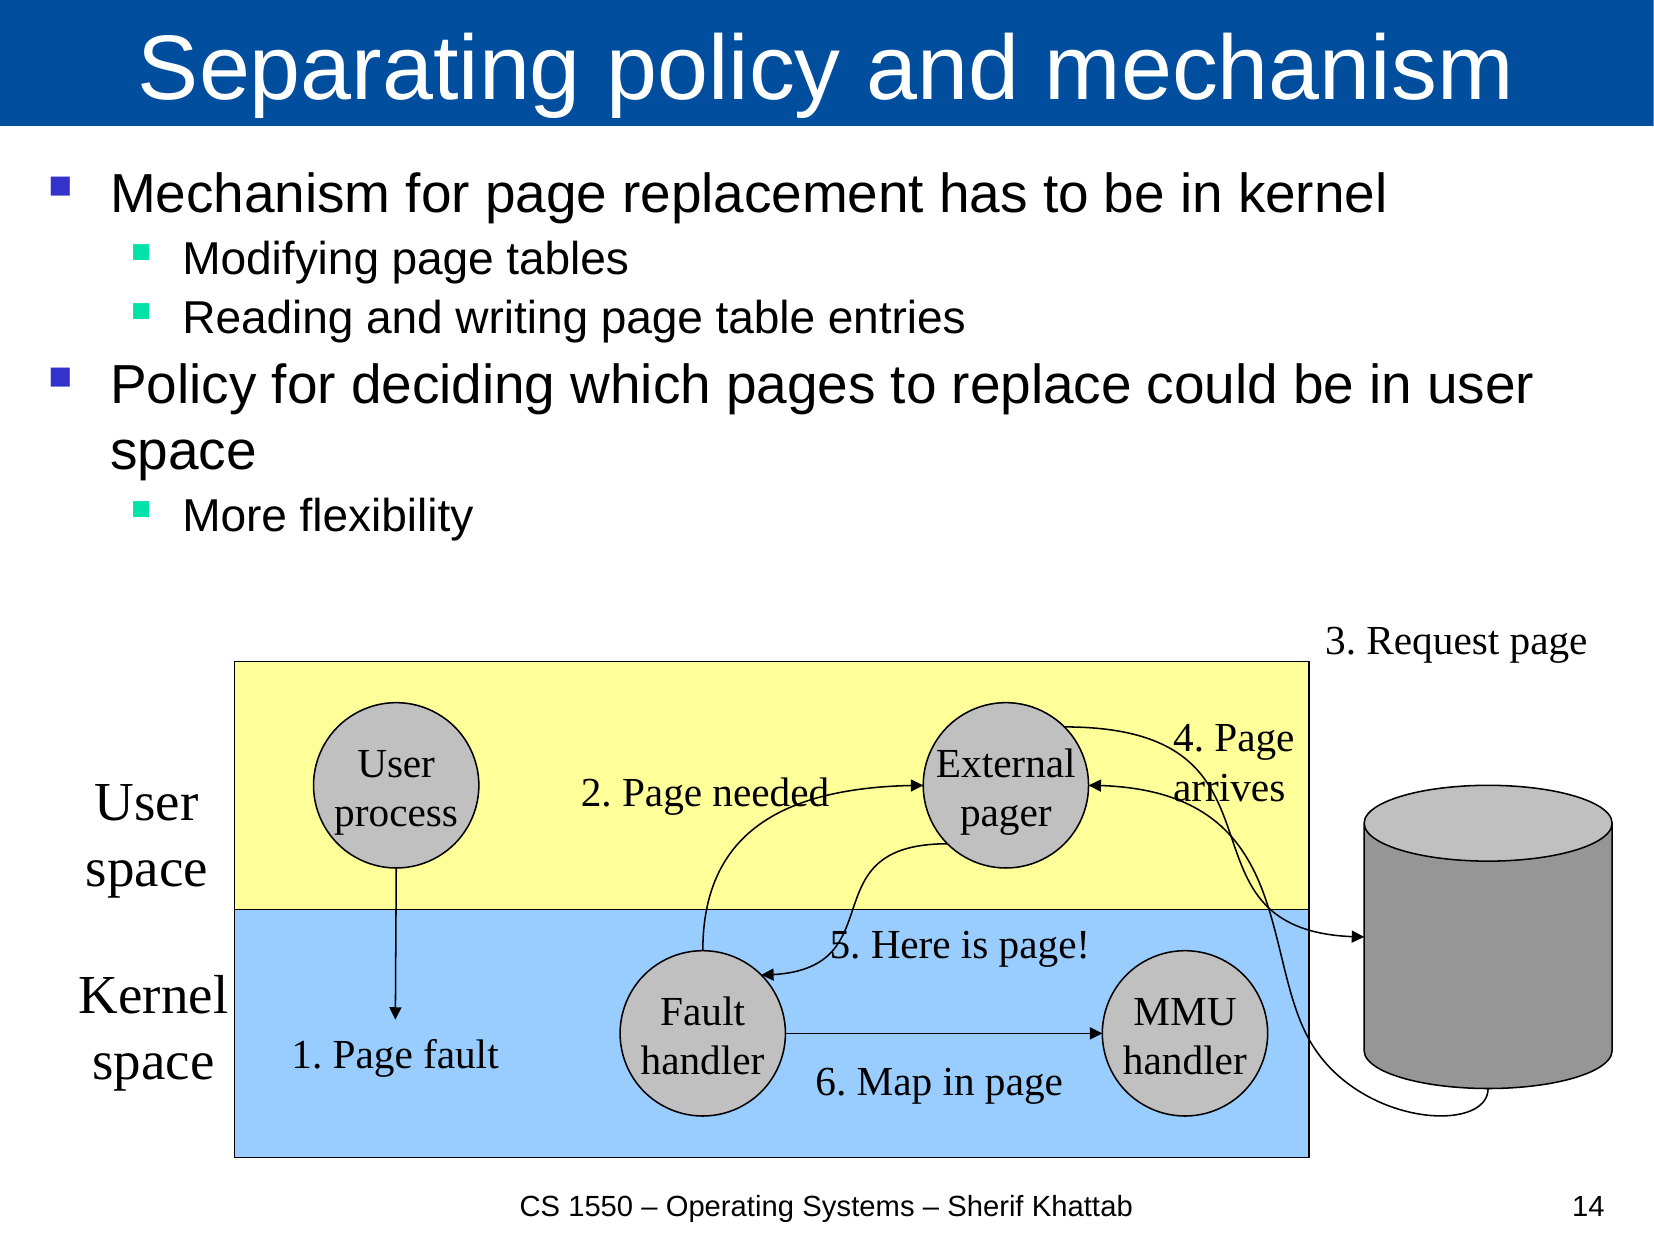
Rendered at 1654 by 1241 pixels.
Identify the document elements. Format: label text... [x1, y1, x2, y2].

text_box 6. Map in page [800, 1047, 1078, 1112]
list Mechanism for page replacement has to be in kernel Modifying page tables Reading and writing page table entries Policy for deciding which pages to replace could be in user space More flexibility [33, 150, 1620, 1158]
footer CS 1550 – Operating Systems – Sherif Khattab [337, 1185, 1316, 1230]
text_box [730, 757, 896, 979]
text_box Fault handler [620, 950, 786, 1117]
text_box User process [313, 702, 479, 868]
text_box 3. Request page [1310, 606, 1603, 671]
text_box [1306, 661, 1310, 702]
text_box [1364, 785, 1613, 1089]
text_box [234, 909, 1310, 1158]
text_box 4. Page arrives [1306, 702, 1310, 785]
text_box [1246, 937, 1306, 968]
text_box Kernel space [55, 950, 253, 1098]
slide_number 14 [1550, 1185, 1620, 1230]
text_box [1088, 785, 1365, 937]
text_box External pager [923, 702, 1089, 868]
text_box User space [55, 757, 239, 905]
title Separating policy and mechanism [0, 0, 1654, 126]
text_box 4. Page arrives [1158, 702, 1246, 785]
text_box MMU handler [1102, 950, 1268, 1117]
text_box [234, 661, 1246, 909]
text_box 1. Page fault [276, 1019, 514, 1084]
text_box 2. Page needed [566, 757, 730, 823]
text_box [788, 816, 920, 1003]
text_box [1246, 544, 1306, 785]
text_box 5. Here is page! [920, 909, 1106, 974]
